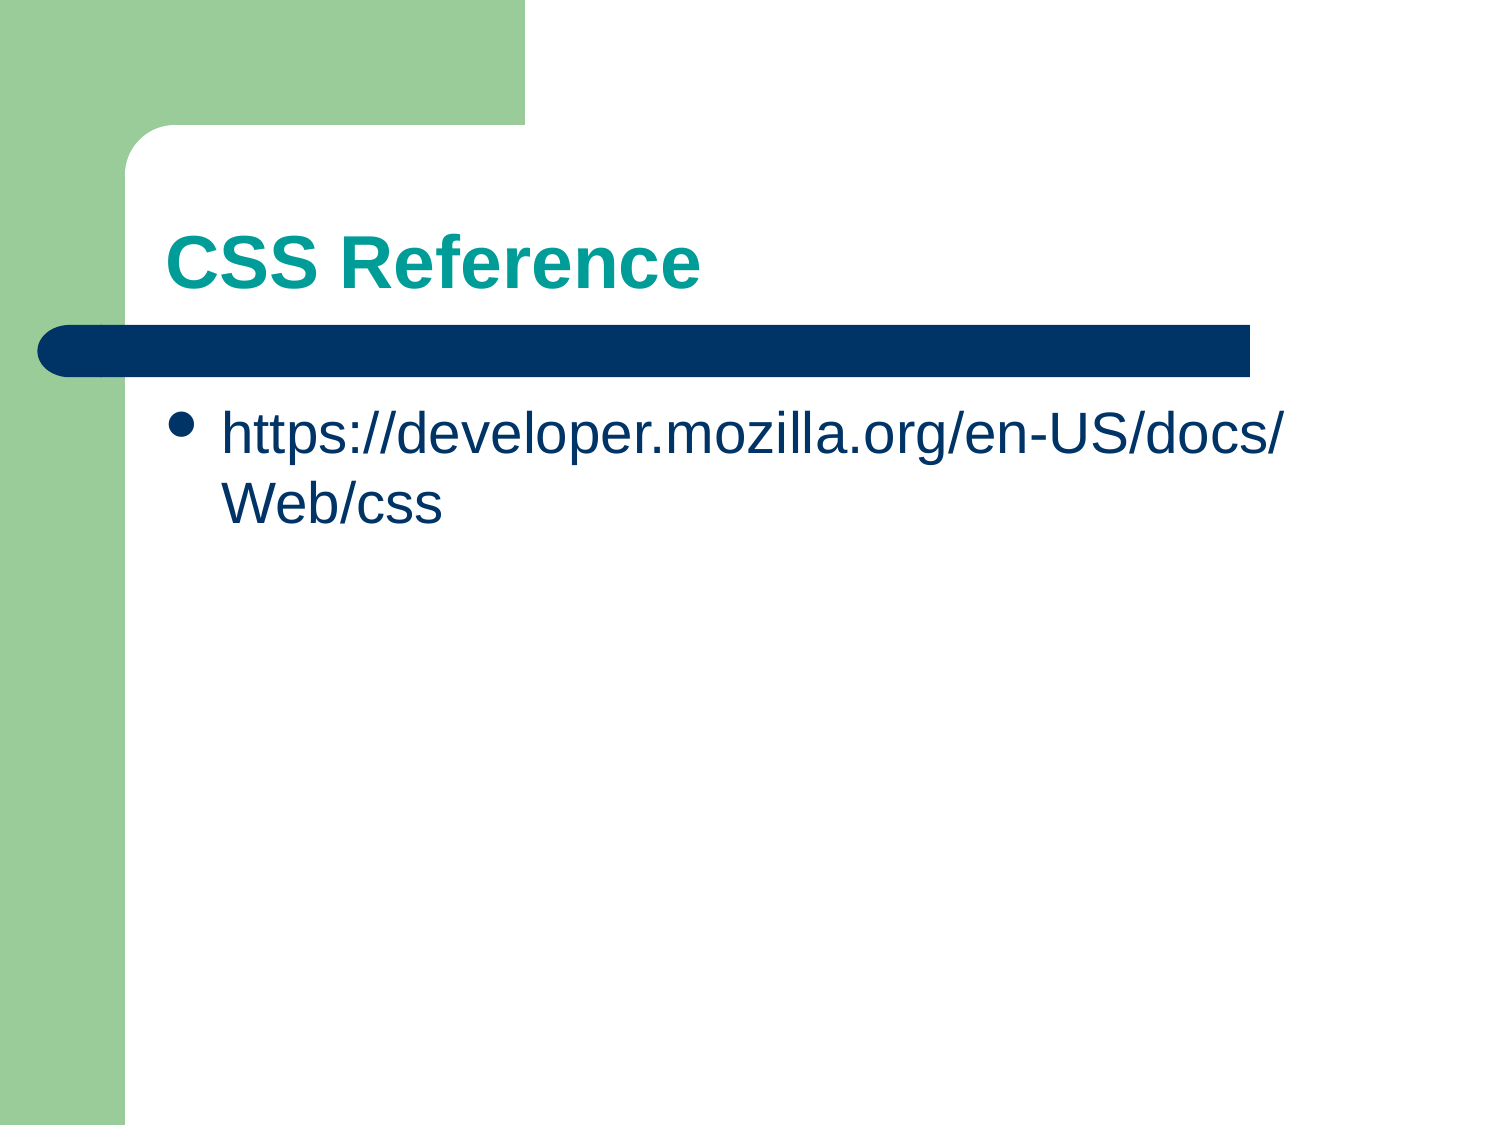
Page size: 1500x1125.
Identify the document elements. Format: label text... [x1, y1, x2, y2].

title CSS Reference [150, 125, 1463, 313]
list https://developer.mozilla.org/en-US/docs/Web/css [150, 387, 1463, 1000]
